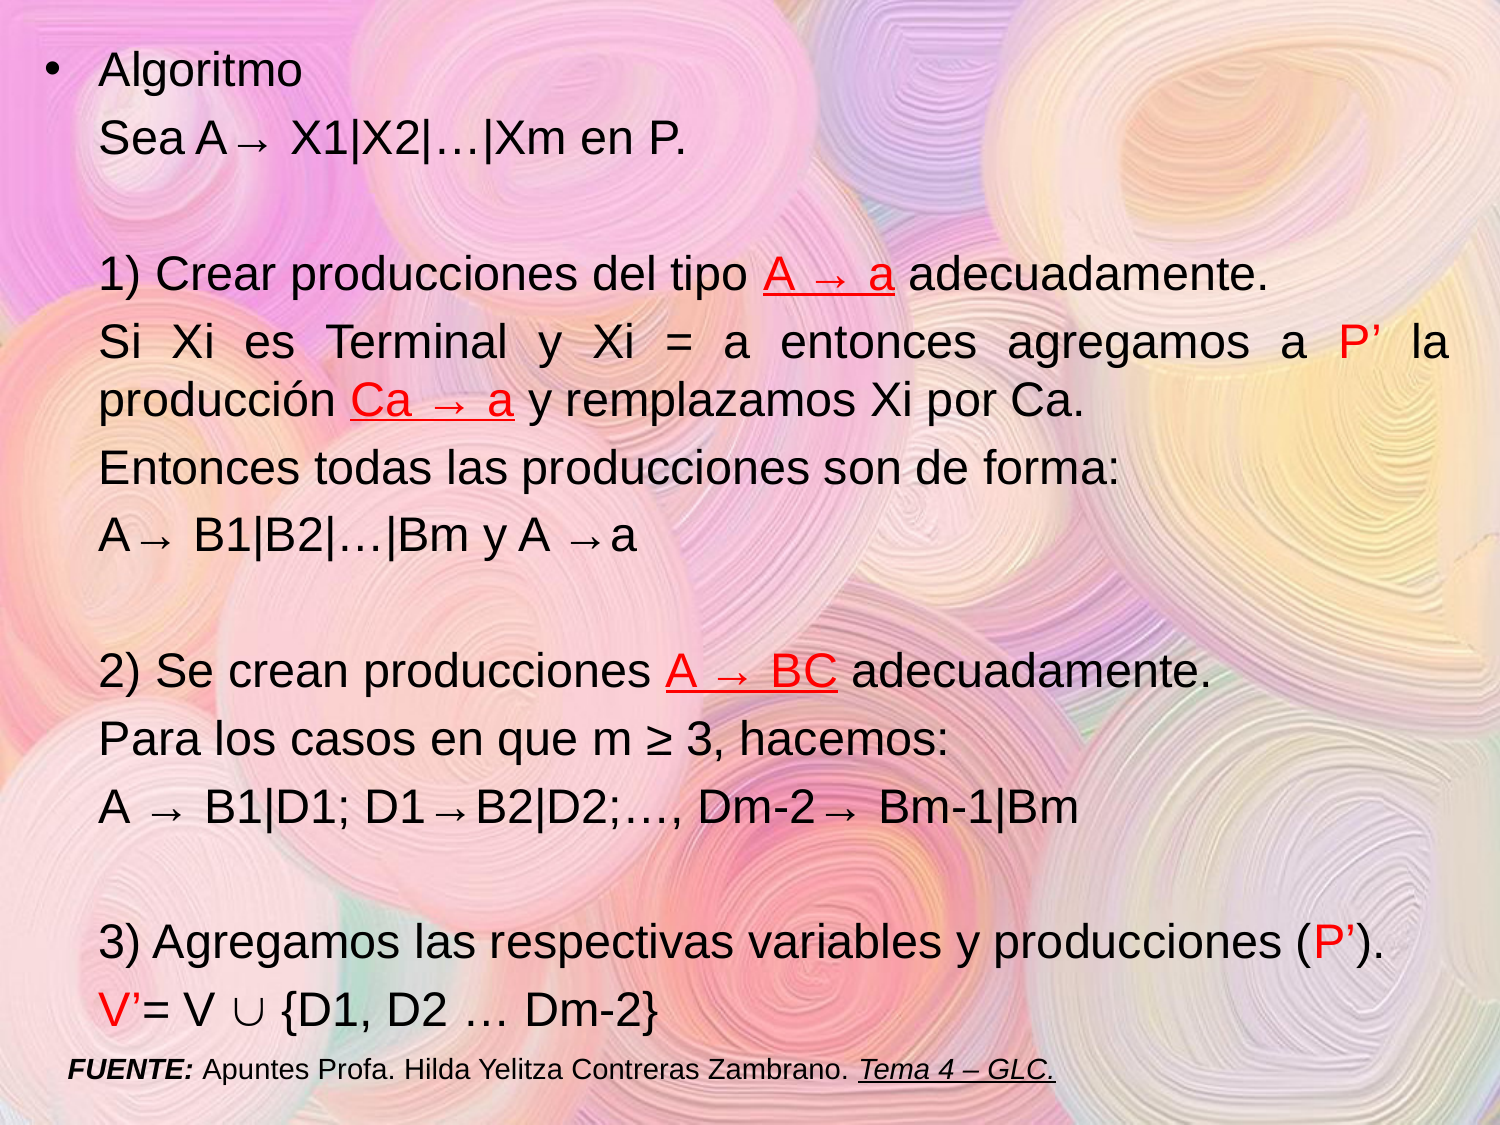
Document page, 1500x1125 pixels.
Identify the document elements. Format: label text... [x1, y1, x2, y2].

text_box FUENTE: Apuntes Profa. Hilda Yelitza Contreras Zambrano. Tema 4 – GLC. [53, 1034, 1081, 1095]
list Algoritmo Sea A→ X1|X2|…|Xm en P. 1) Crear producciones del tipo A → a adecuadamente. Si Xi es Terminal y Xi = a entonces agregamos a P’ la producción Ca → a y remplazamos Xi por Ca. Entonces todas las producciones son de forma: A→ B1|B2|…|Bm y A →a 2) Se crean producciones A → BC adecuadamente. Para los casos en que m ≥ 3, hacemos: A → B1|D1; D1→B2|D2;…, Dm-2→ Bm-1|Bm 3) Agregamos las respectivas variables y producciones (P’). V’= V  {D1, D2 … Dm-2} [29, 30, 1465, 1047]
picture [0, 0, 1500, 1125]
